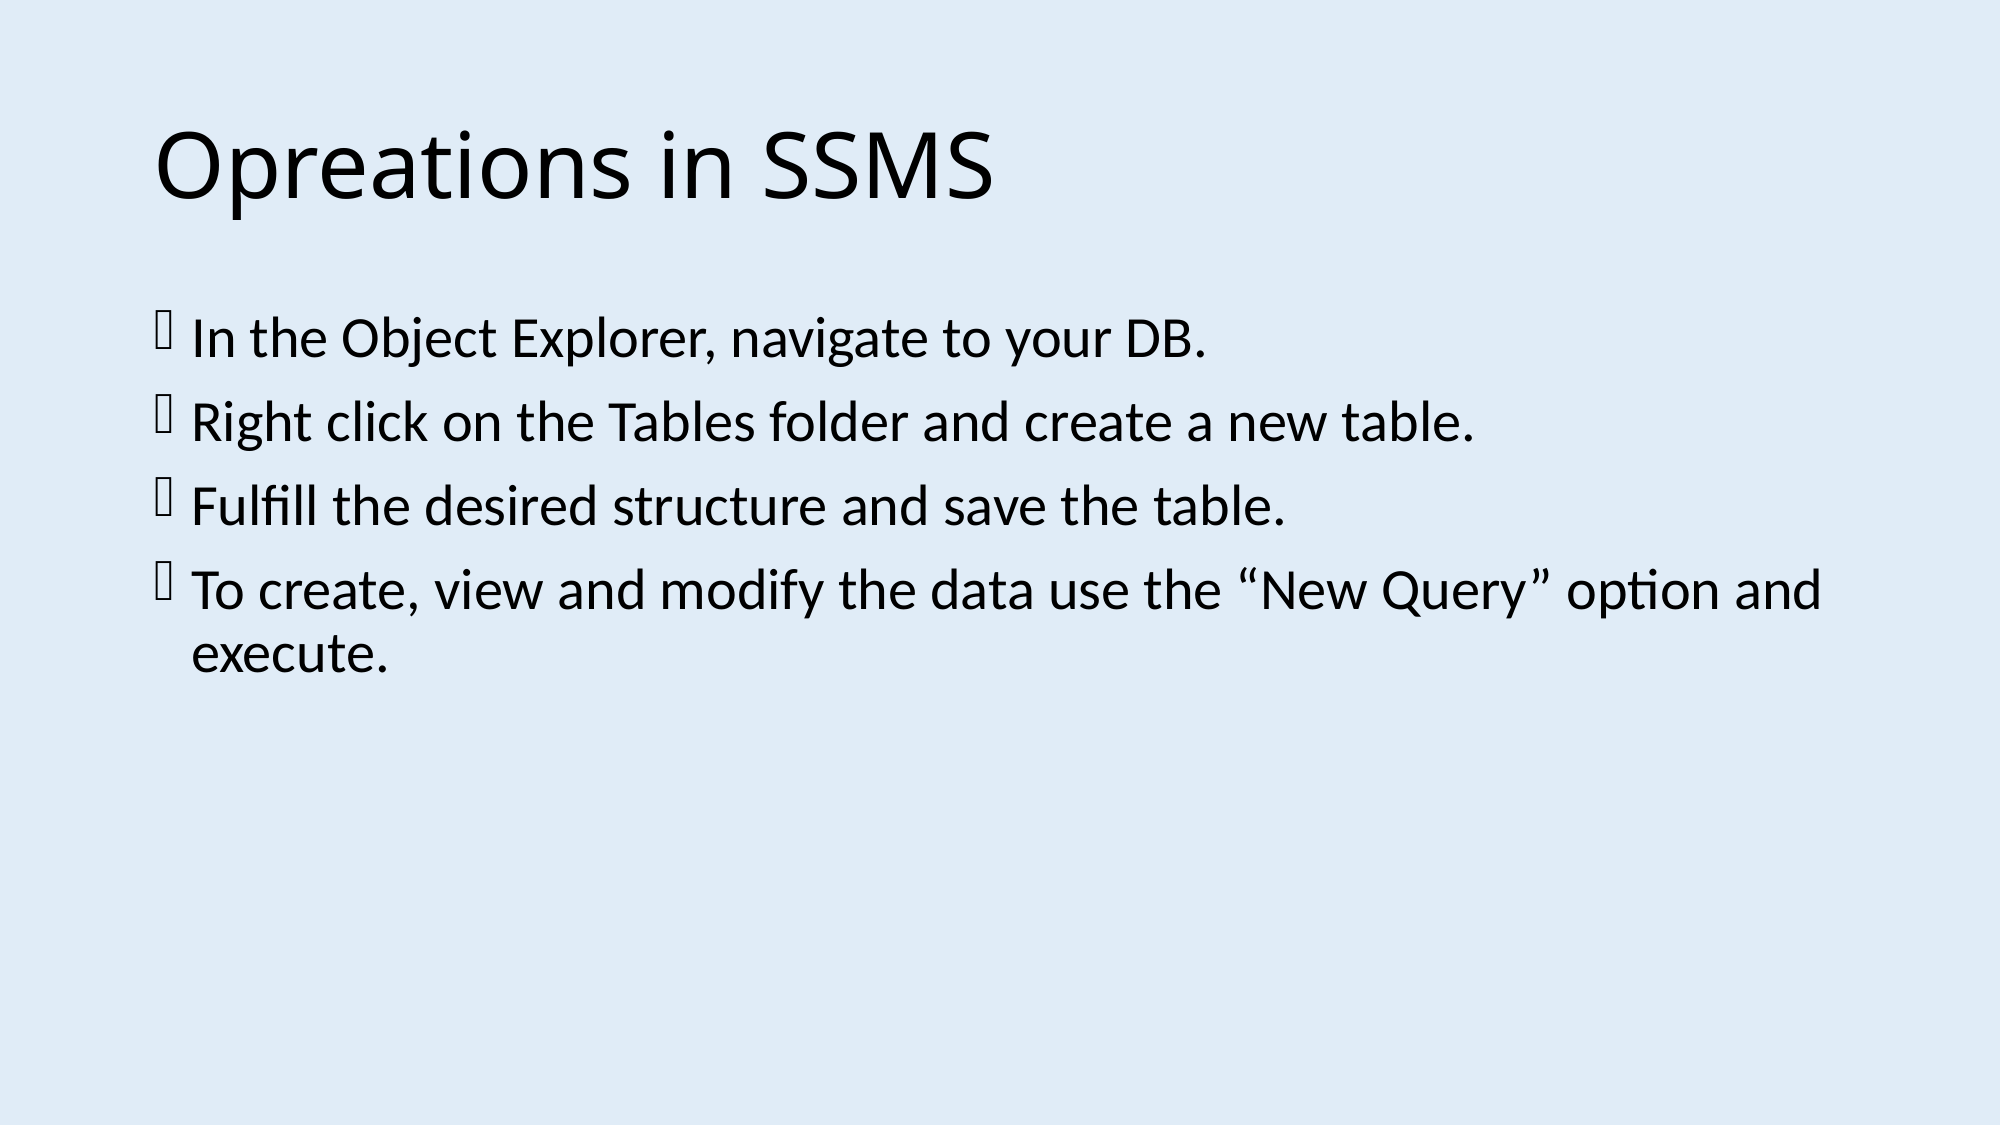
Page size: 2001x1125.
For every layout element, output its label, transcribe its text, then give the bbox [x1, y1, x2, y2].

list In the Object Explorer, navigate to your DB. Right click on the Tables folder and create a new table. Fulfill the desired structure and save the table. To create, view and modify the data use the “New Query” option and execute. [138, 299, 1864, 1014]
title Opreations in SSMS [138, 60, 1864, 278]
